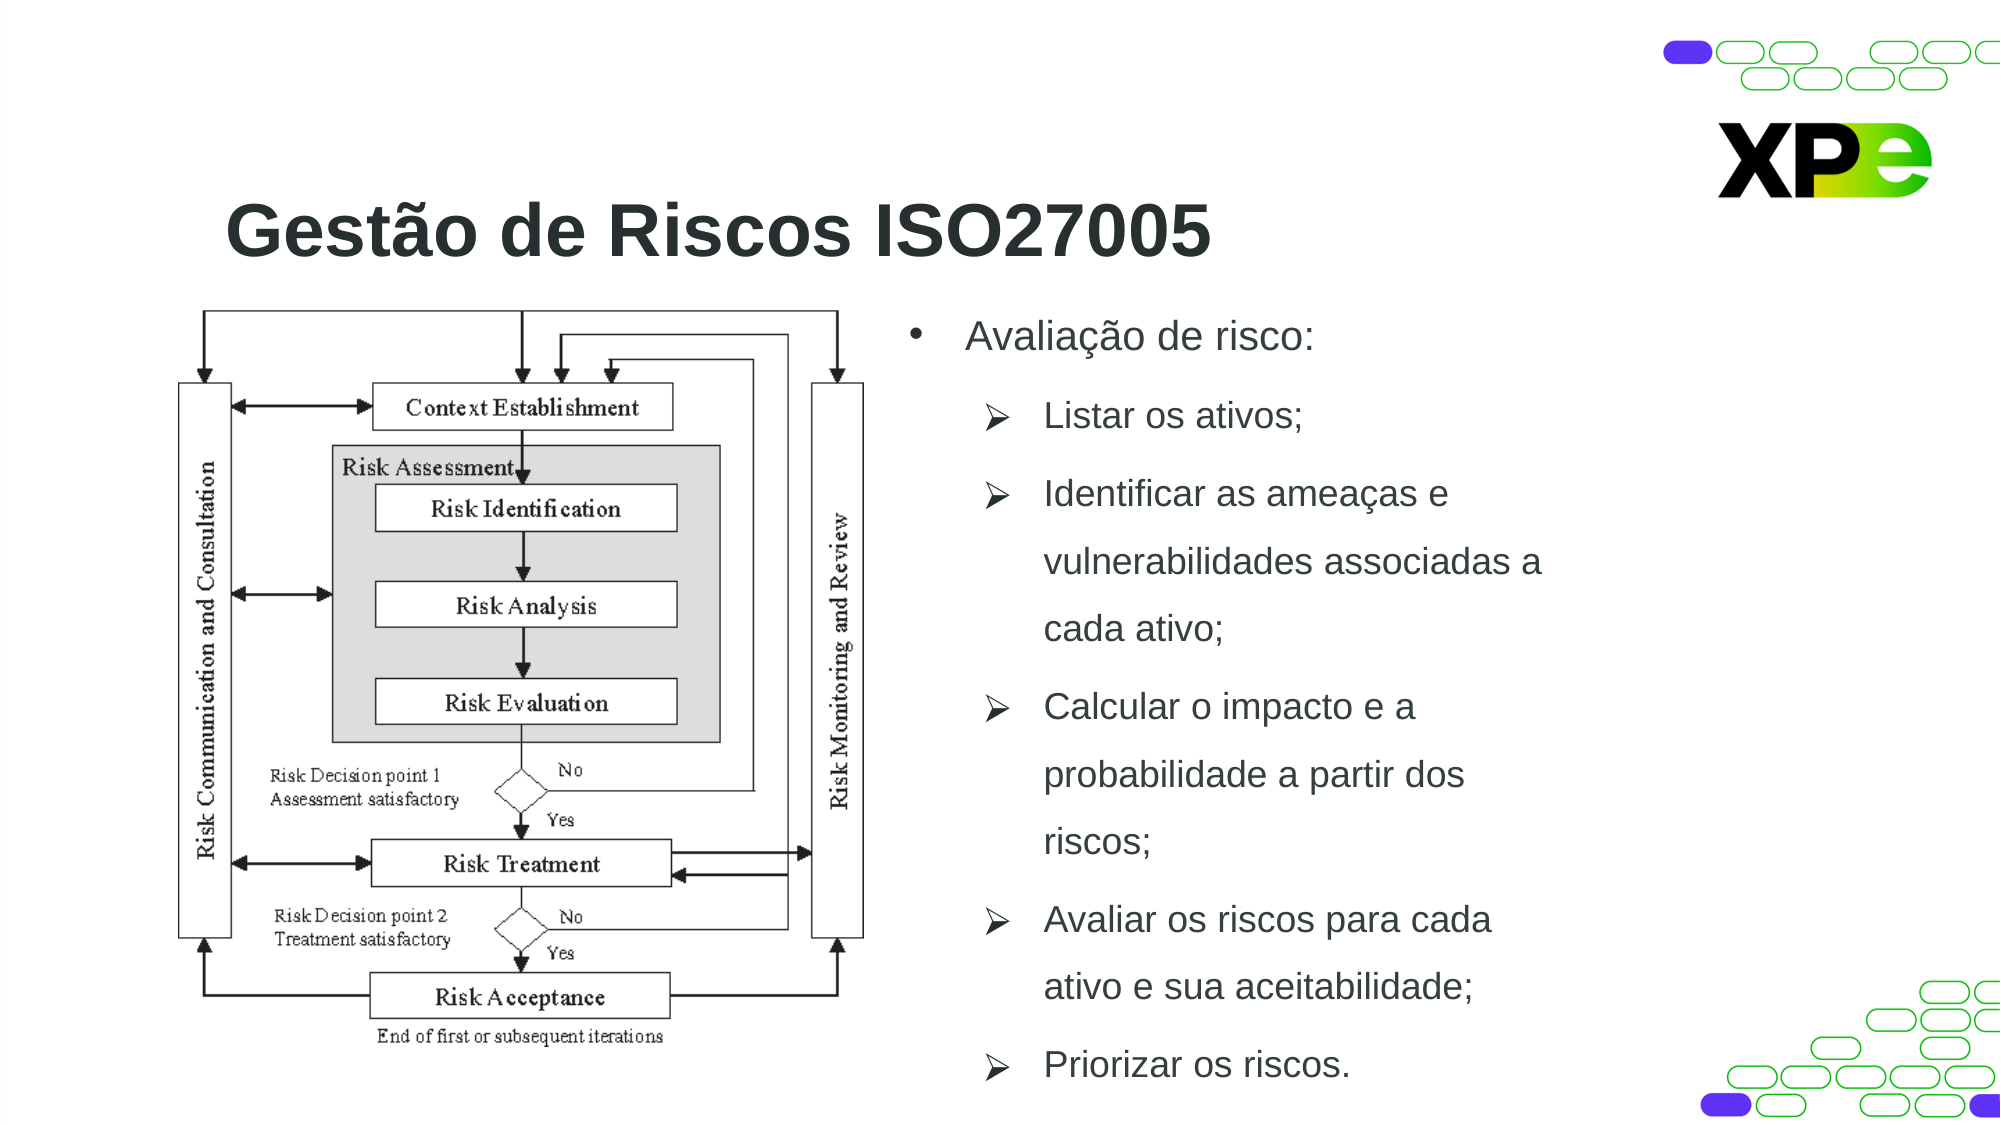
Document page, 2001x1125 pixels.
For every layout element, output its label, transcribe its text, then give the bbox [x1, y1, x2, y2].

picture [0, 0, 2000, 1125]
list Gestão de Riscos ISO27005 [210, 145, 1548, 263]
list Avaliação de risco: Listar os ativos; Identificar as ameaças e vulnerabilidades associadas a cada ativo; Calcular o impacto e a probabilidade a partir dos riscos; Avaliar os riscos para cada ativo e sua aceitabilidade; Priorizar os riscos. [893, 275, 1579, 1014]
